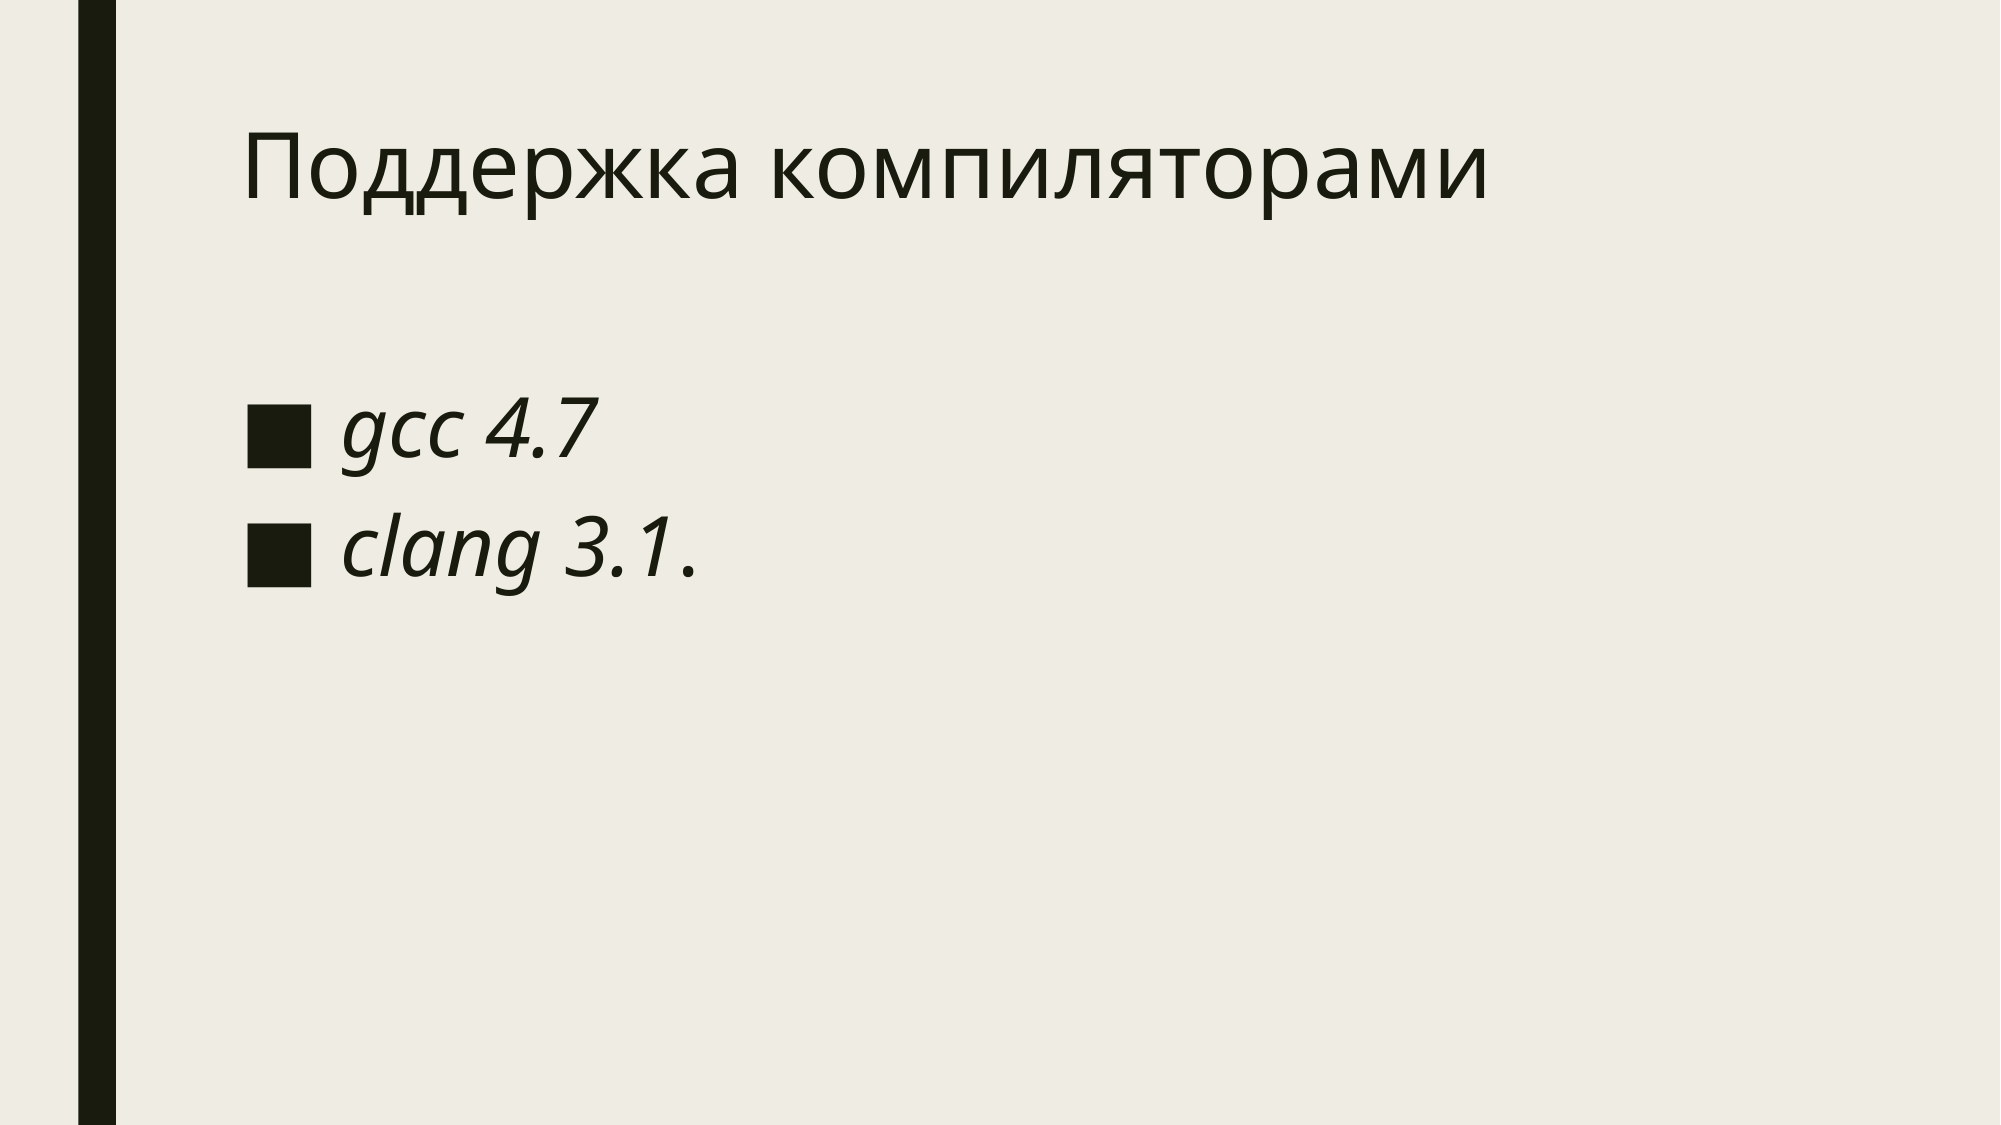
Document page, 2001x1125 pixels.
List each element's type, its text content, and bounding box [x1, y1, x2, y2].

title Поддержка компиляторами [225, 112, 1800, 357]
list gcc 4.7 clang 3.1. [225, 375, 1800, 963]
